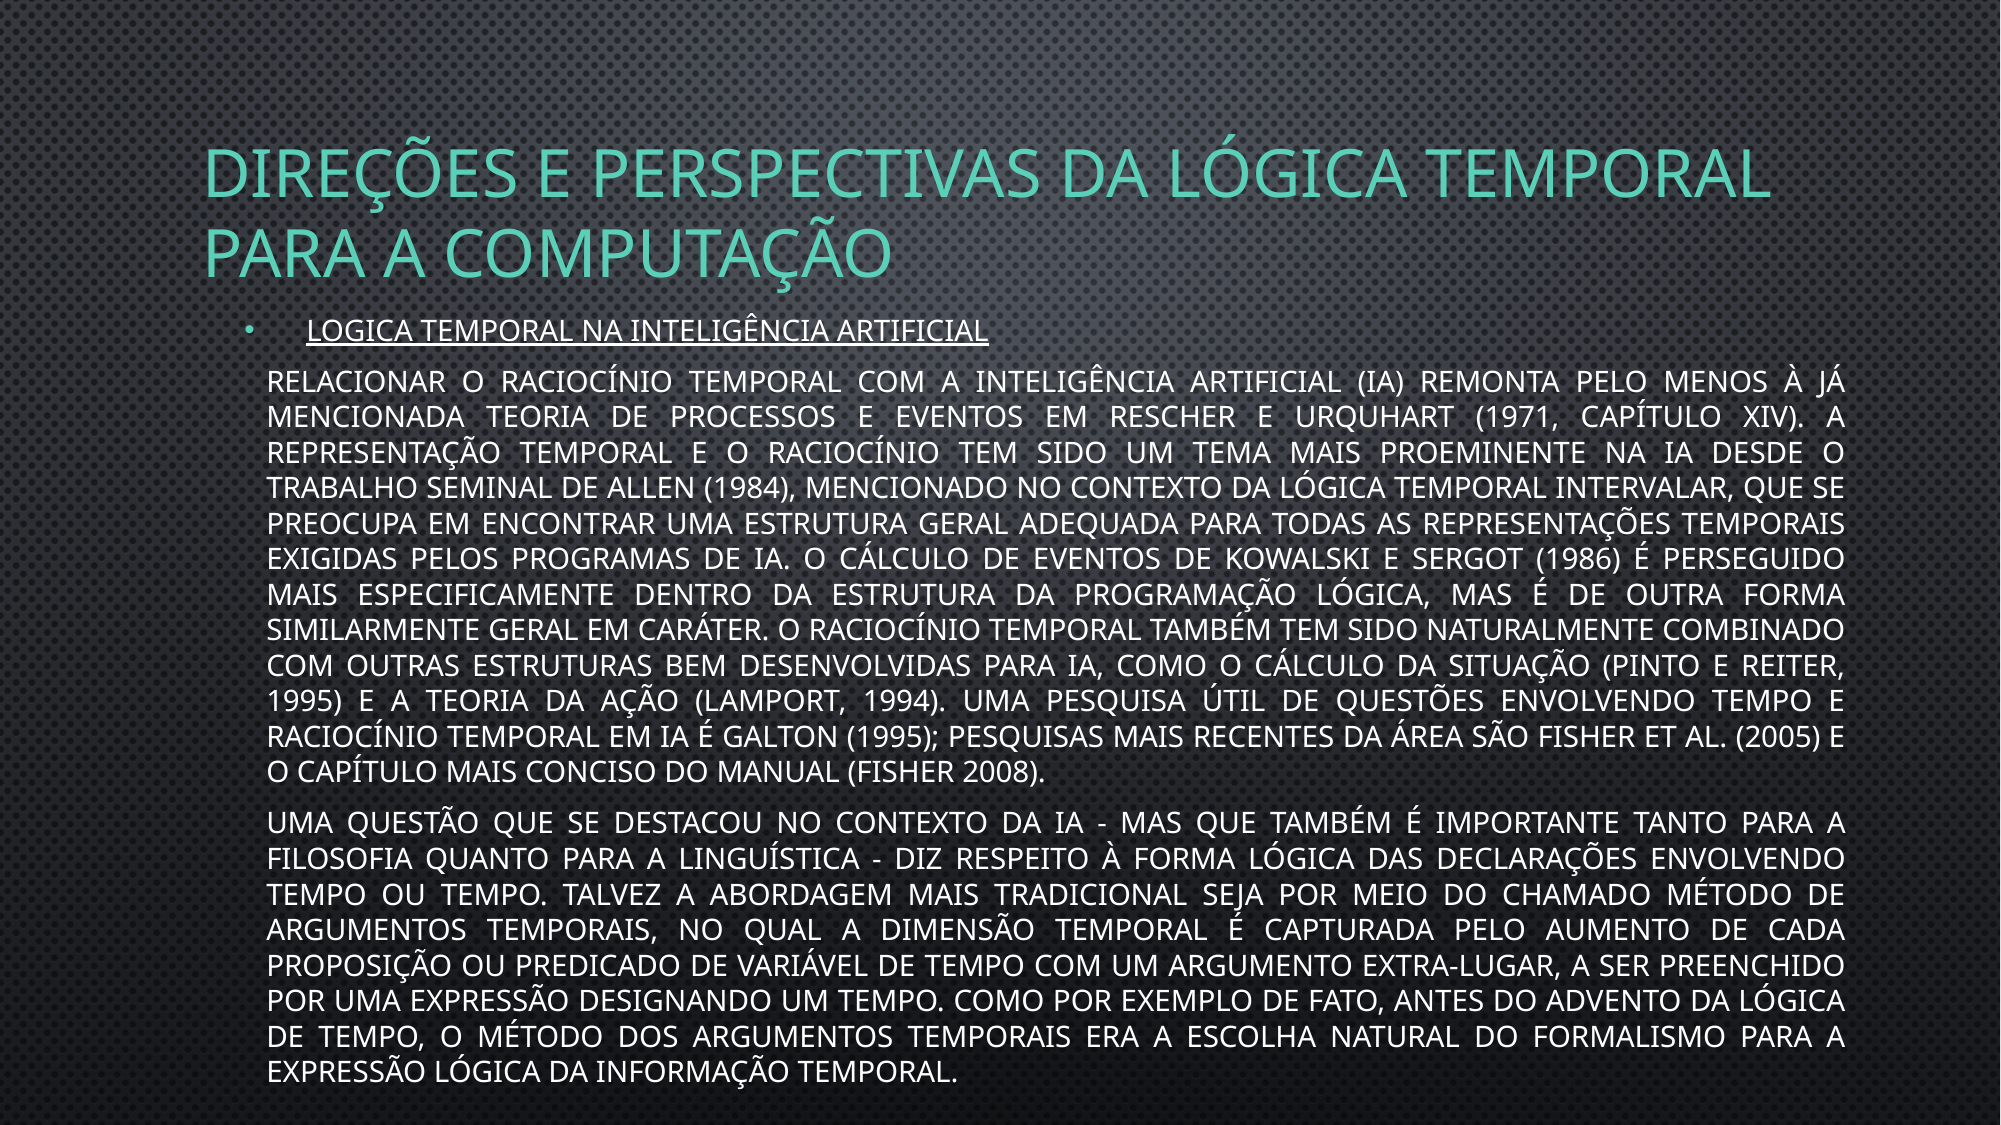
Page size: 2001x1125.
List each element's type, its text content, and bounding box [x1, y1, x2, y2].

list Logica temporal na inteligência artificial Relacionar o raciocínio temporal com a Inteligência Artificial (IA) remonta pelo menos à já mencionada teoria de processos e eventos em Rescher e Urquhart (1971, Capítulo XIV). A representação temporal e o raciocínio tem sido um tema mais proeminente na IA desde o trabalho seminal de Allen (1984), mencionado no contexto da lógica temporal intervalar, que se preocupa em encontrar uma estrutura geral adequada para todas as representações temporais exigidas pelos programas de IA. O Cálculo de Eventos de Kowalski e Sergot (1986) é perseguido mais especificamente dentro da estrutura da programação lógica, mas é de outra forma similarmente geral em caráter. O raciocínio temporal também tem sido naturalmente combinado com outras estruturas bem desenvolvidas para IA, como o cálculo da situação (Pinto e Reiter, 1995) e a teoria da ação (Lamport, 1994). Uma pesquisa útil de questões envolvendo tempo e raciocínio temporal em IA é Galton (1995); Pesquisas mais recentes da área são Fisher et al. (2005) e o capítulo mais conciso do manual (Fisher 2008). Uma questão que se destacou no contexto da IA ​​- mas que também é importante tanto para a filosofia quanto para a linguística - diz respeito à forma lógica das declarações envolvendo tempo ou tempo. Talvez a abordagem mais tradicional seja por meio do chamado método de argumentos temporais, no qual a dimensão temporal é capturada pelo aumento de cada proposição ou predicado de variável de tempo com um argumento extra-lugar, a ser preenchido por uma expressão designando um tempo. Como por exemplo De fato, antes do advento da Lógica de Tempo, o método dos argumentos temporais era a escolha natural do formalismo para a expressão lógica da informação temporal. [187, 297, 1861, 1103]
title Direções e Perspectivas da Lógica Temporal para a Computação [187, 54, 1813, 297]
